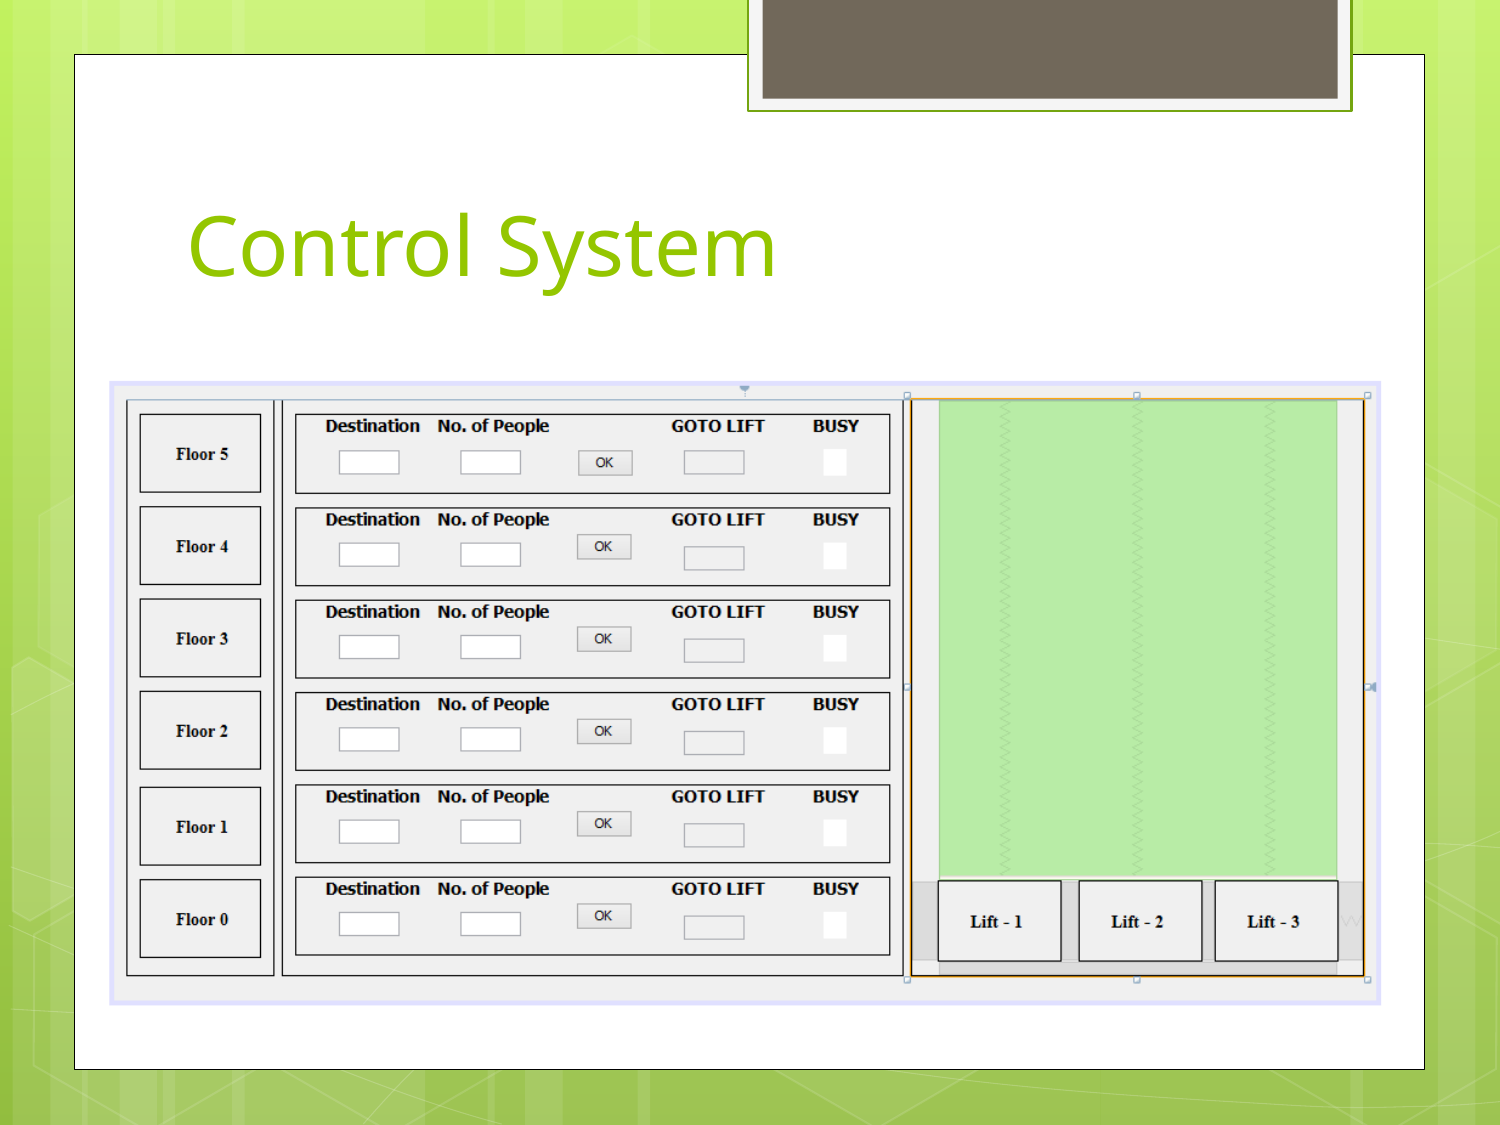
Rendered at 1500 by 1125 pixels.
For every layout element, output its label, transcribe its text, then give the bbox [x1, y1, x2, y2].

picture [100, 372, 1393, 1012]
title Control System [171, 113, 1324, 302]
